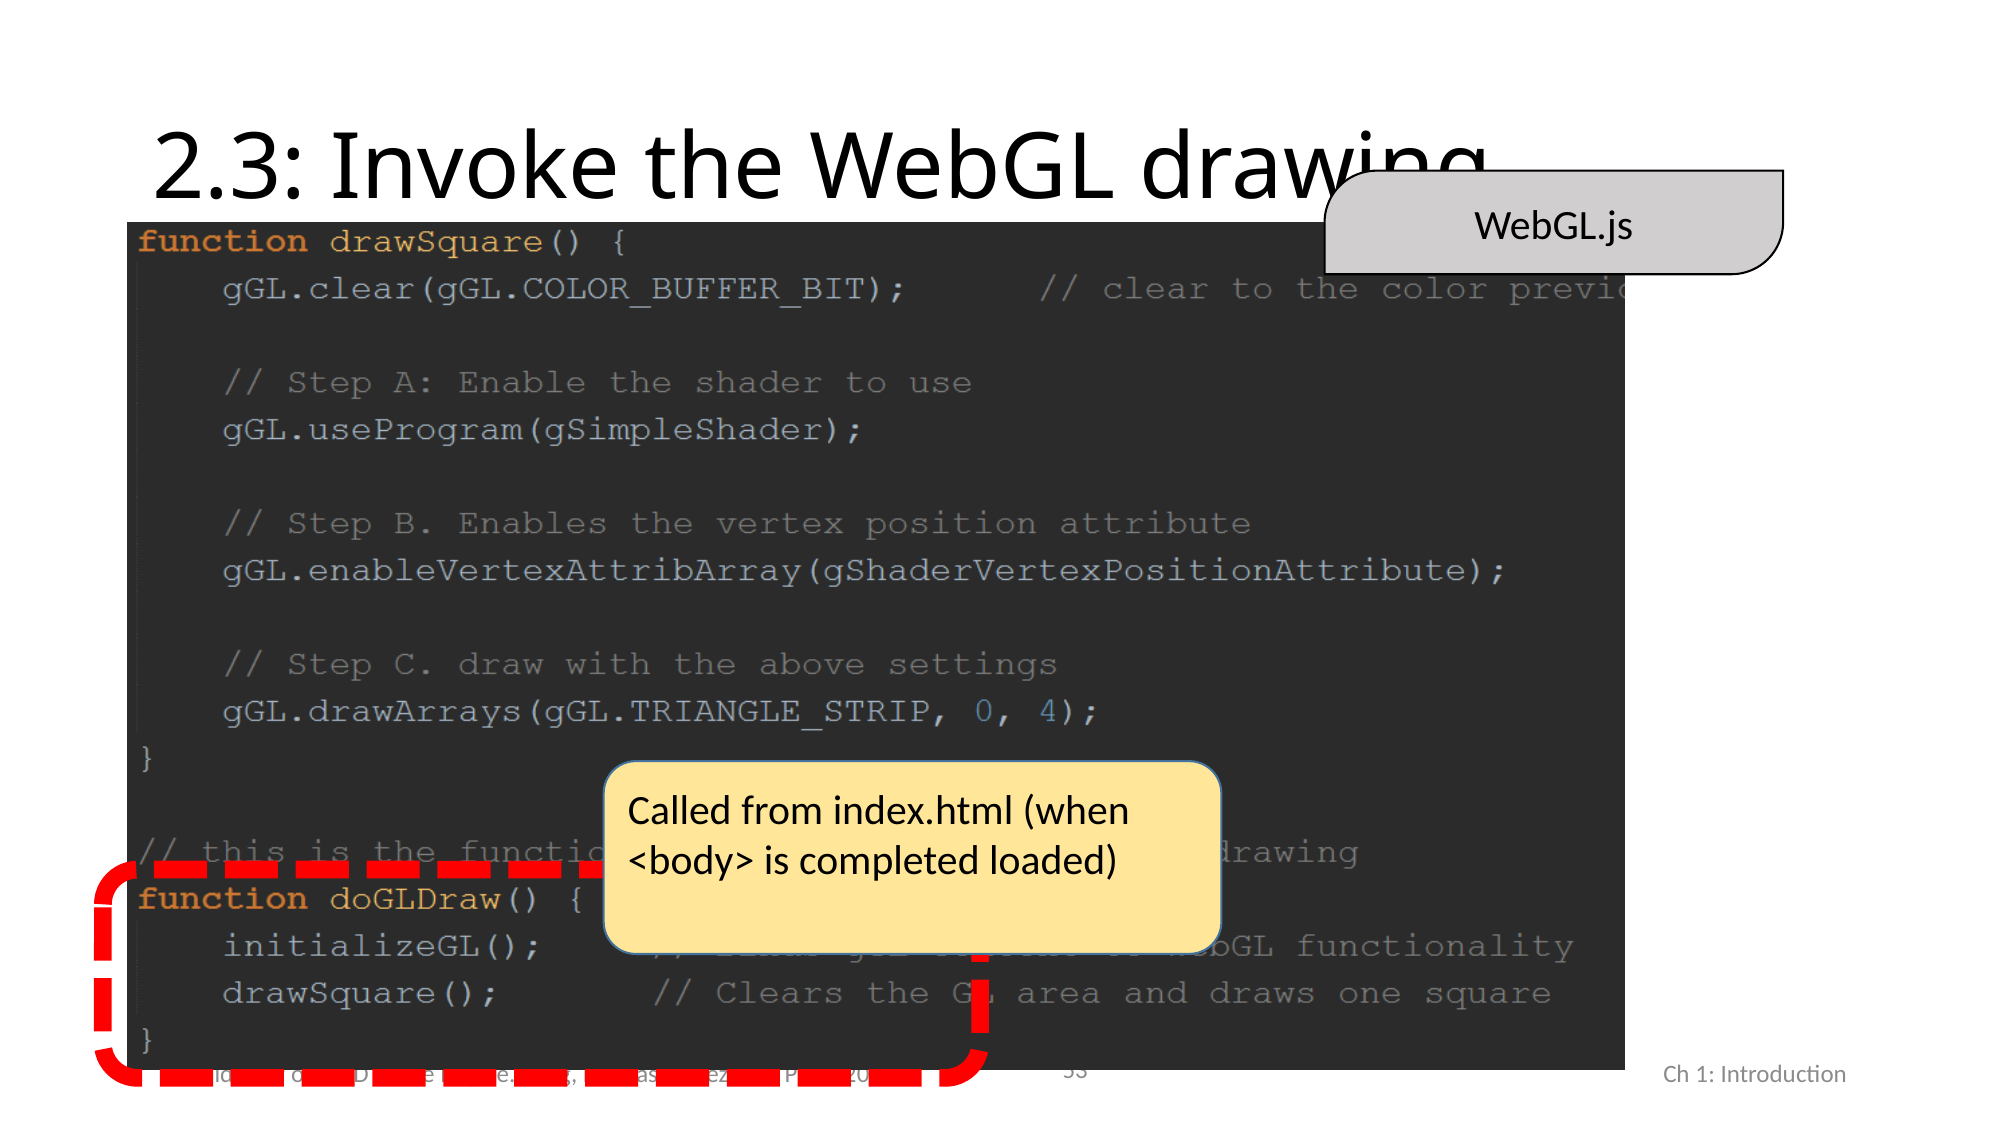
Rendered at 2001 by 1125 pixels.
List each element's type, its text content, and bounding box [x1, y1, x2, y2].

title 2.3: Invoke the WebGL drawing [137, 59, 1863, 278]
text_box [101, 870, 969, 1079]
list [127, 222, 1625, 1070]
text_box WebGL.js [1323, 169, 1785, 276]
